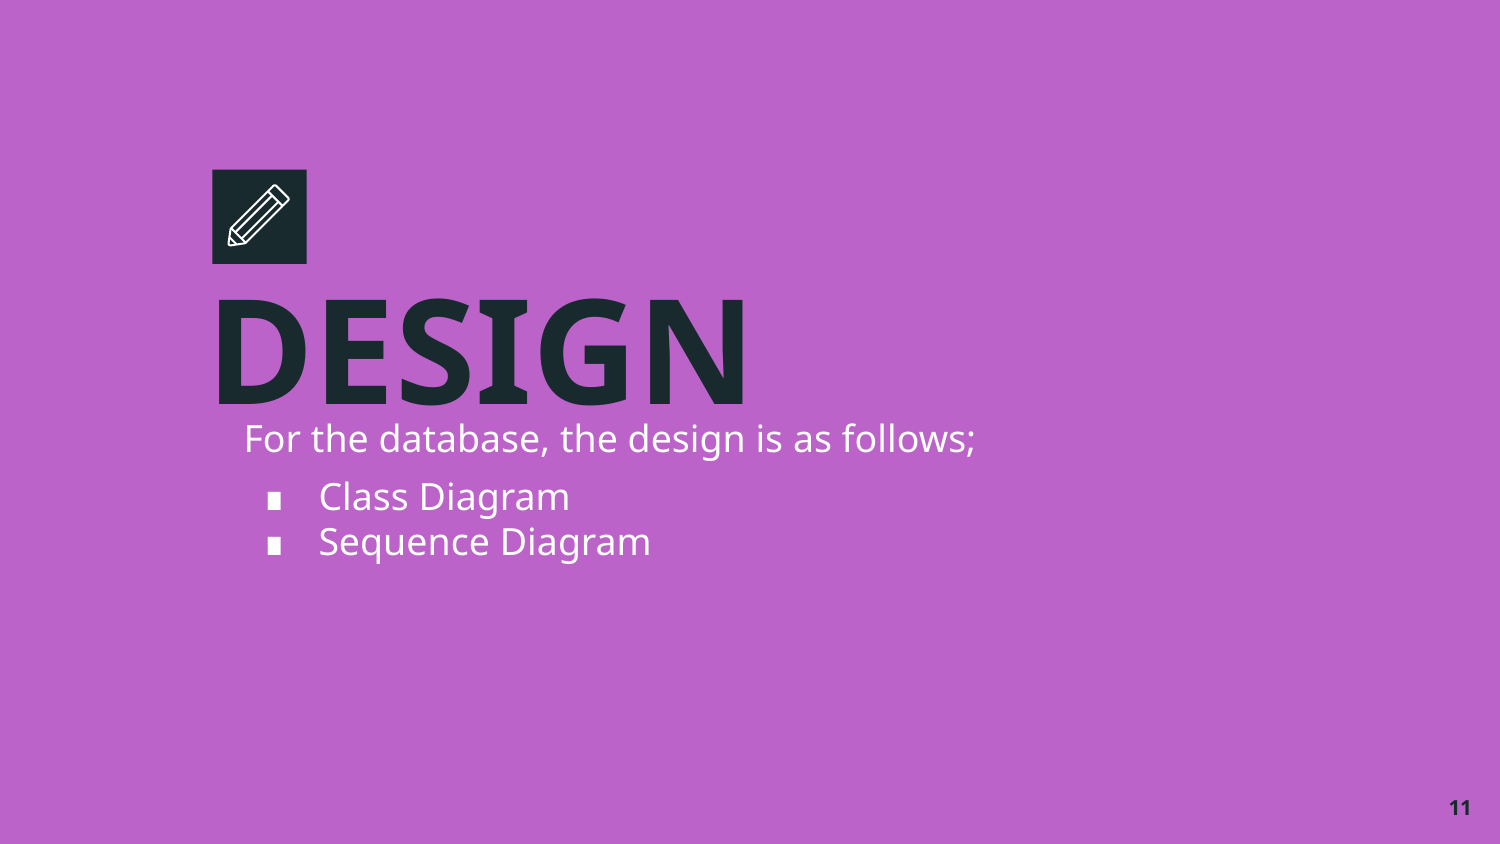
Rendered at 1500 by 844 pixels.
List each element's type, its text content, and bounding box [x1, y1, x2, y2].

slide_number ‹#› [1397, 779, 1487, 844]
title DESIGN [190, 263, 1310, 448]
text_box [228, 184, 289, 246]
list For the database, the design is as follows; Class Diagram Sequence Diagram [228, 400, 1347, 585]
